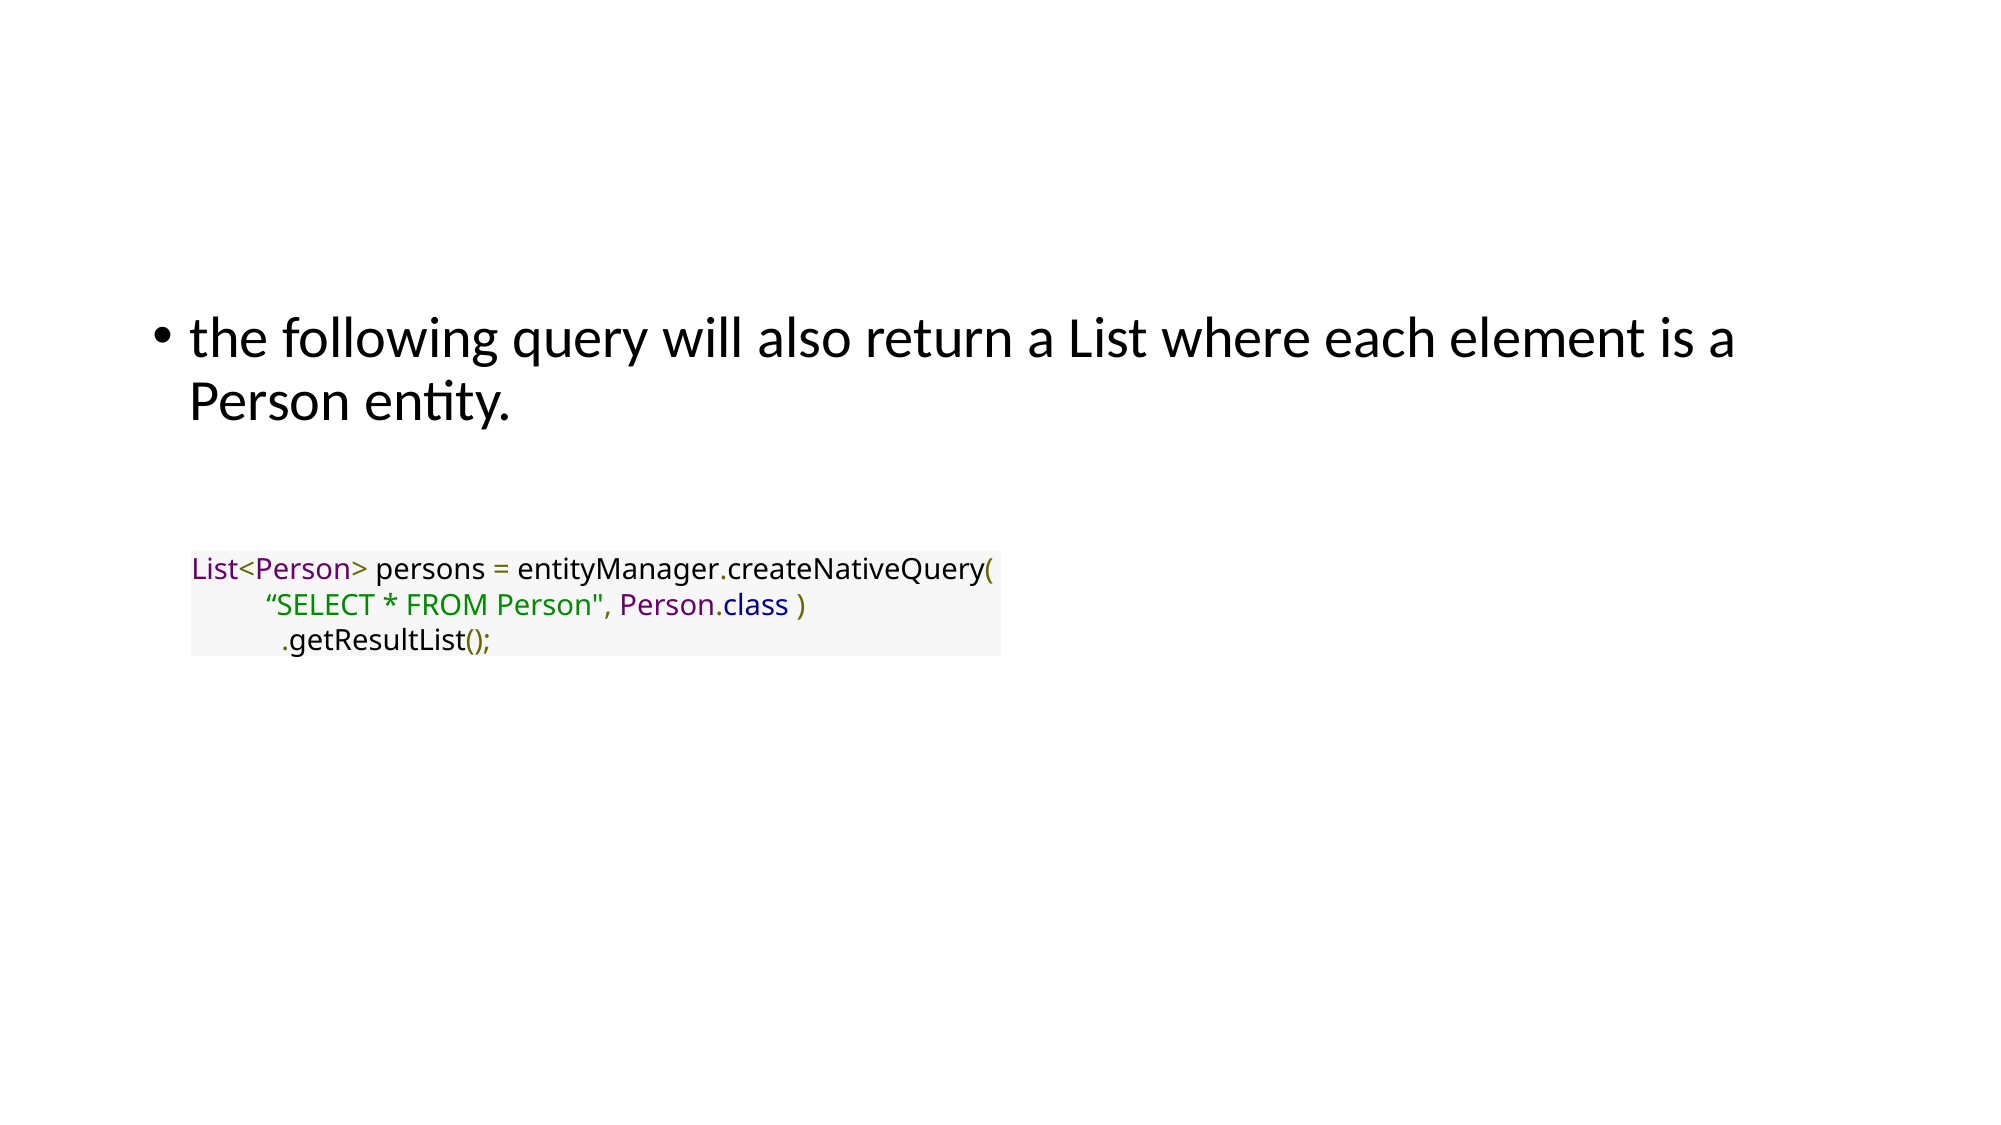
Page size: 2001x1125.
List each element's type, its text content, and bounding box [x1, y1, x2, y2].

list the following query will also return a List where each element is a Person entity. [137, 299, 1863, 1014]
text_box List<Person> persons = entityManager.createNativeQuery( “SELECT * FROM Person", Person.class ) .getResultList(); [193, 550, 999, 656]
